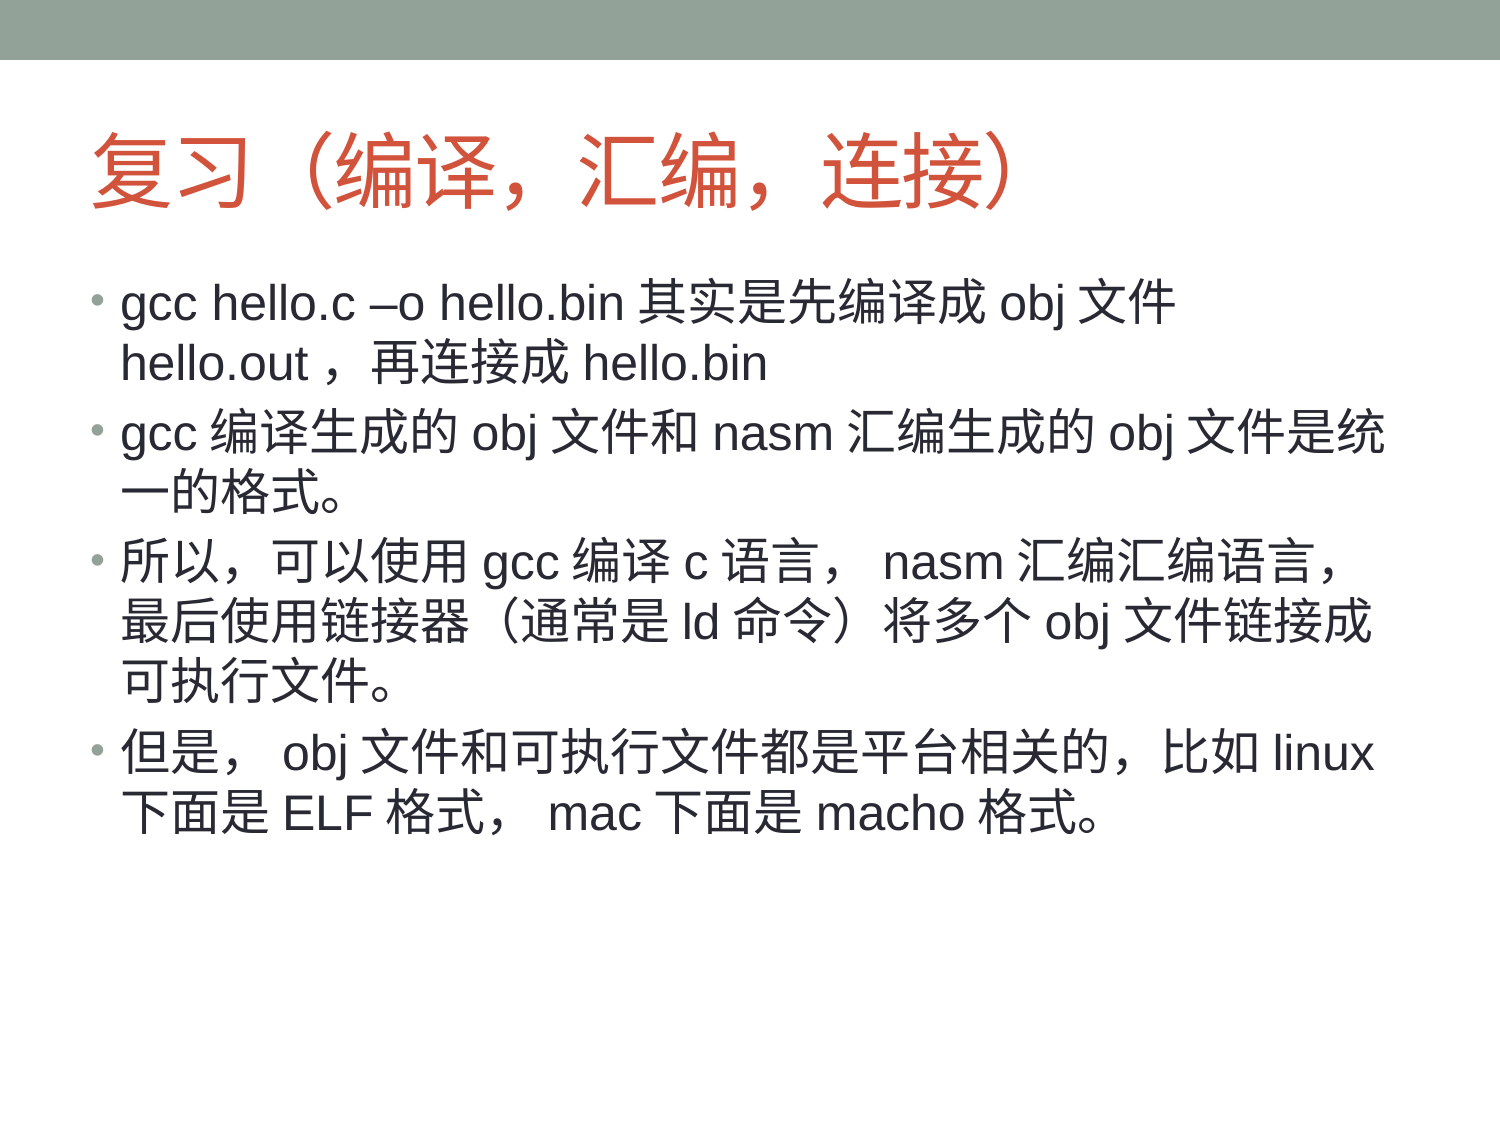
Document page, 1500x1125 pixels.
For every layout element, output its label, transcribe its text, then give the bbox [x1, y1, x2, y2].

list gcc hello.c –o hello.bin其实是先编译成obj文件hello.out，再连接成hello.bin gcc编译生成的obj文件和nasm汇编生成的obj文件是统一的格式。 所以，可以使用gcc编译c语言，nasm汇编汇编语言，最后使用链接器（通常是ld命令）将多个obj文件链接成可执行文件。 但是，obj文件和可执行文件都是平台相关的，比如linux下面是ELF格式，mac下面是macho格式。 [75, 262, 1425, 1063]
title 复习（编译，汇编，连接） [75, 87, 1425, 250]
